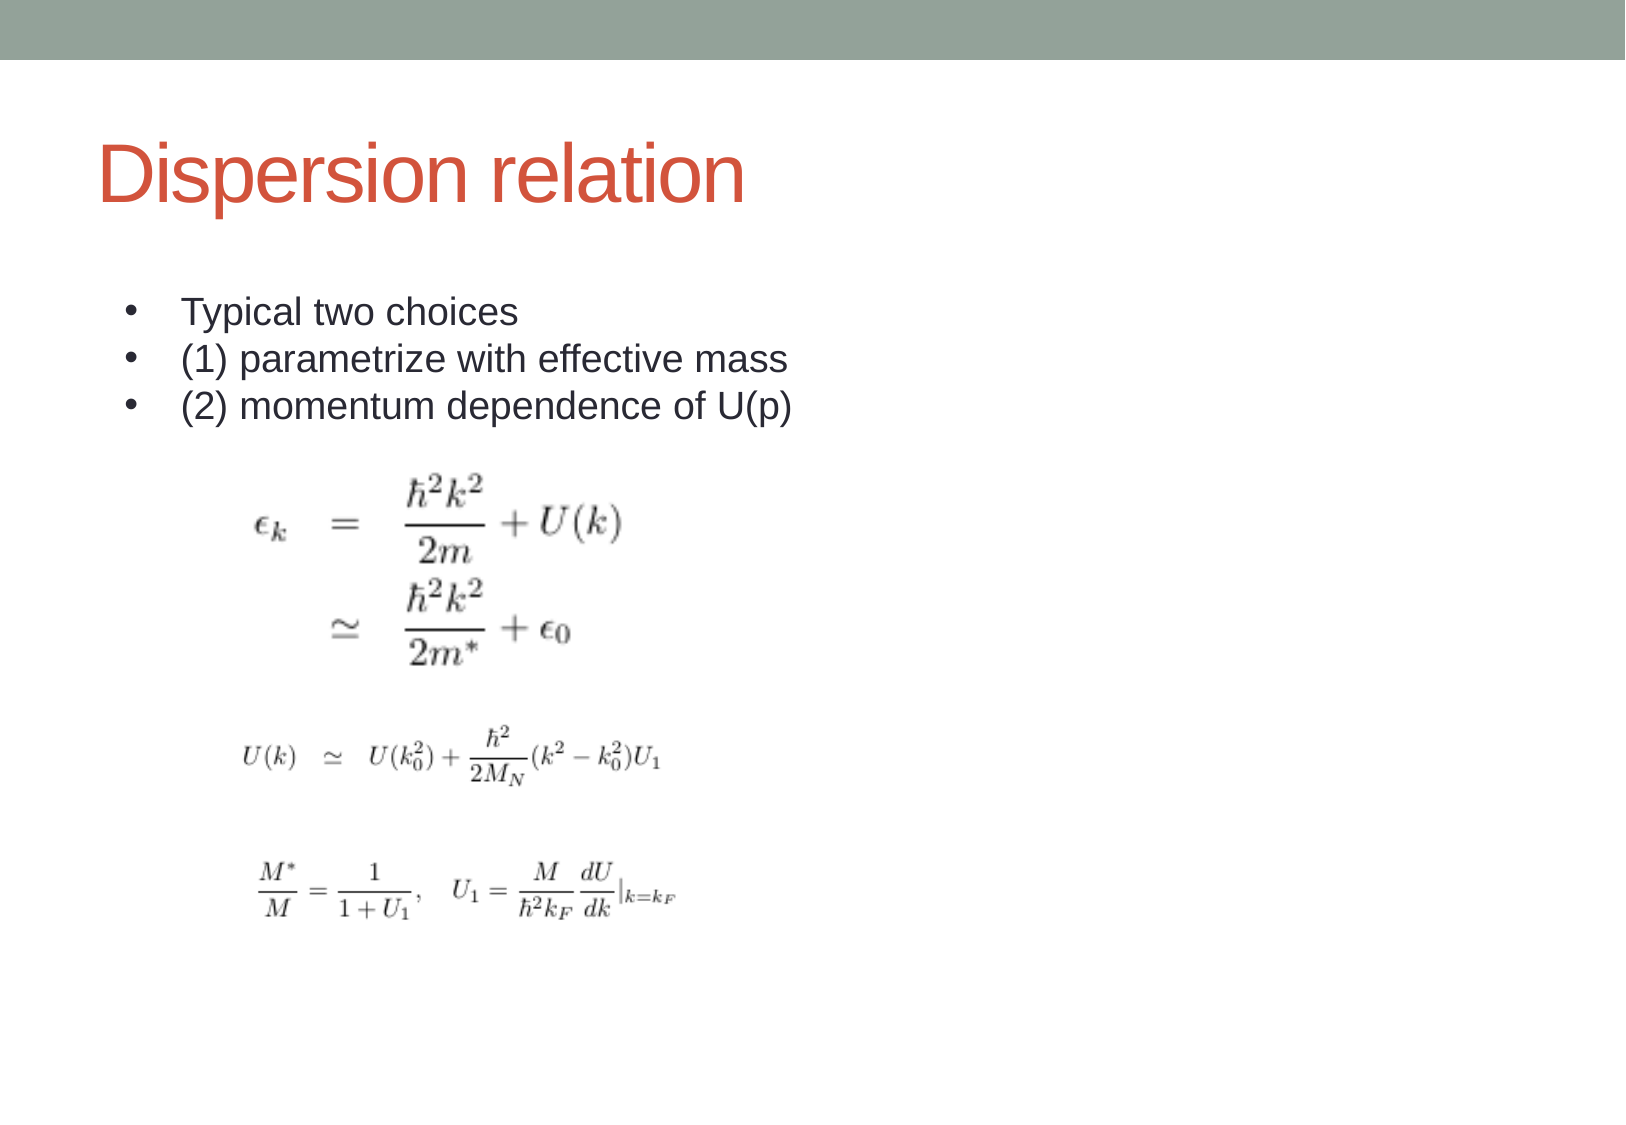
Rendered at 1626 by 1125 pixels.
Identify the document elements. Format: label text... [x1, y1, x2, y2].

picture [232, 710, 669, 799]
text_box Typical two choices (1) parametrize with effective mass (2) momentum dependence of U(p) [109, 278, 1510, 435]
picture [245, 844, 683, 939]
picture [221, 446, 646, 695]
title Dispersion relation [81, 87, 1544, 250]
